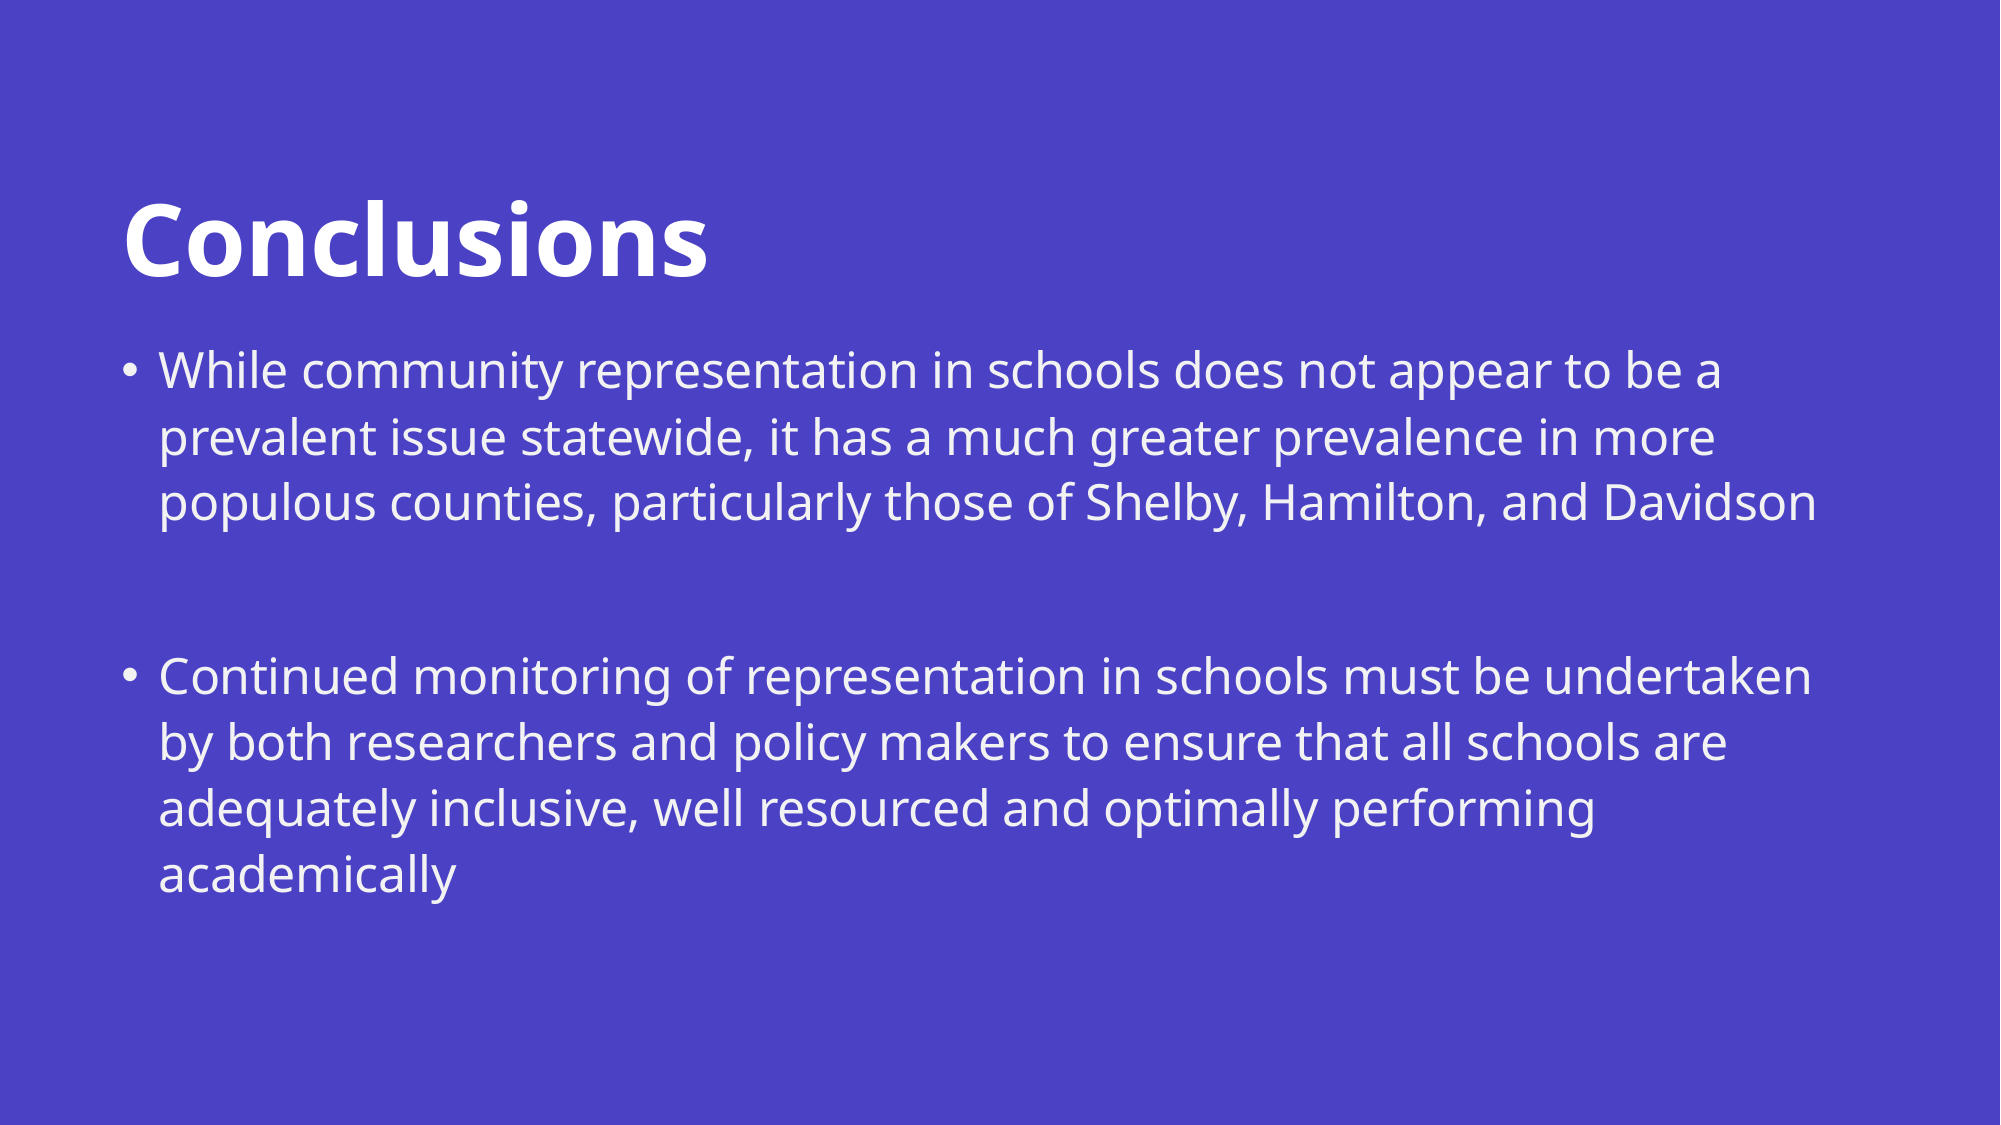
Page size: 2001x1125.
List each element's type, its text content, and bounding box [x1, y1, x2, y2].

title Conclusions [106, 59, 1838, 306]
list While community representation in schools does not appear to be a prevalent issue statewide, it has a much greater prevalence in more populous counties, particularly those of Shelby, Hamilton, and Davidson Continued monitoring of representation in schools must be undertaken by both researchers and policy makers to ensure that all schools are adequately inclusive, well resourced and optimally performing academically [106, 325, 1838, 1014]
